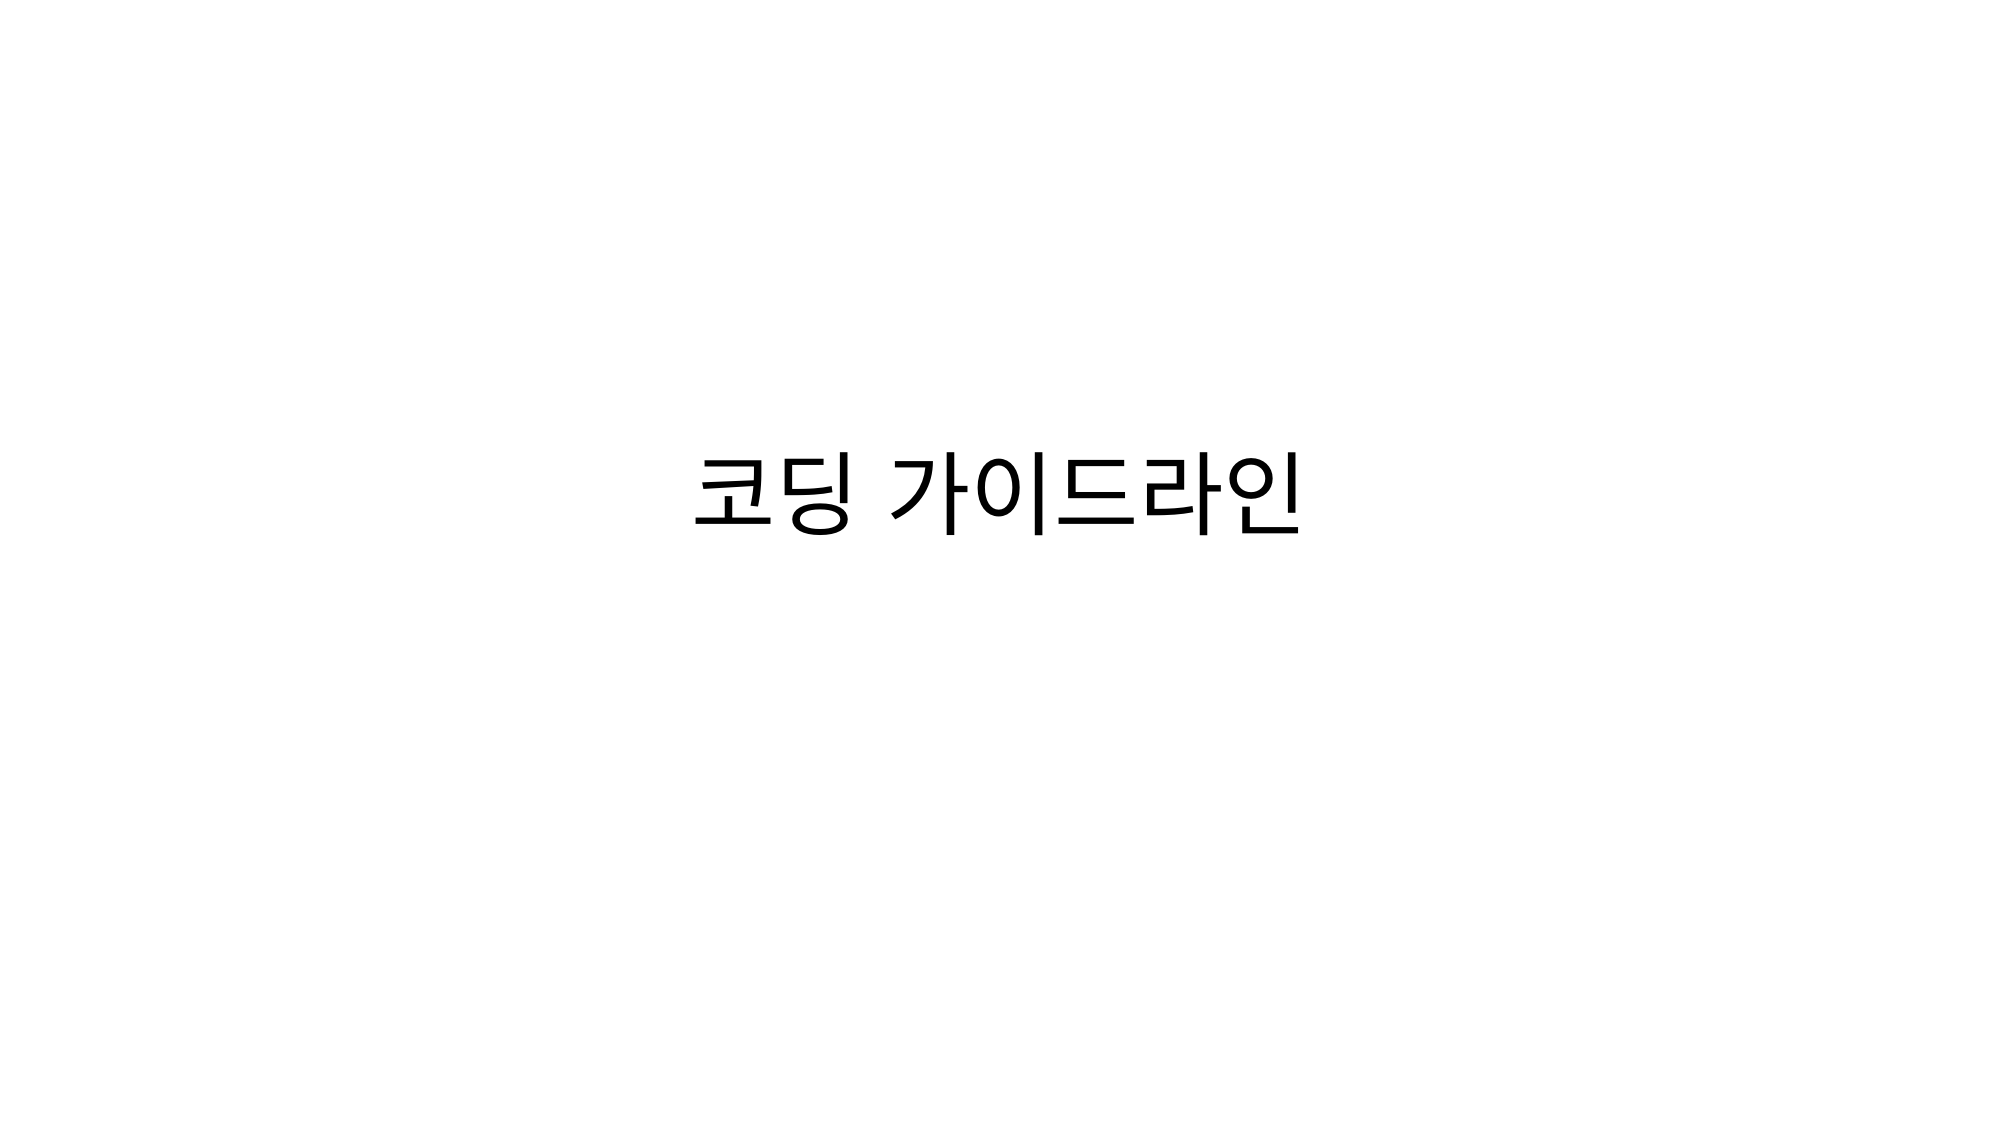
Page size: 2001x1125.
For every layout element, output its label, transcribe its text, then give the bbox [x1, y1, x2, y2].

title 코딩 가이드라인 [137, 390, 1863, 608]
